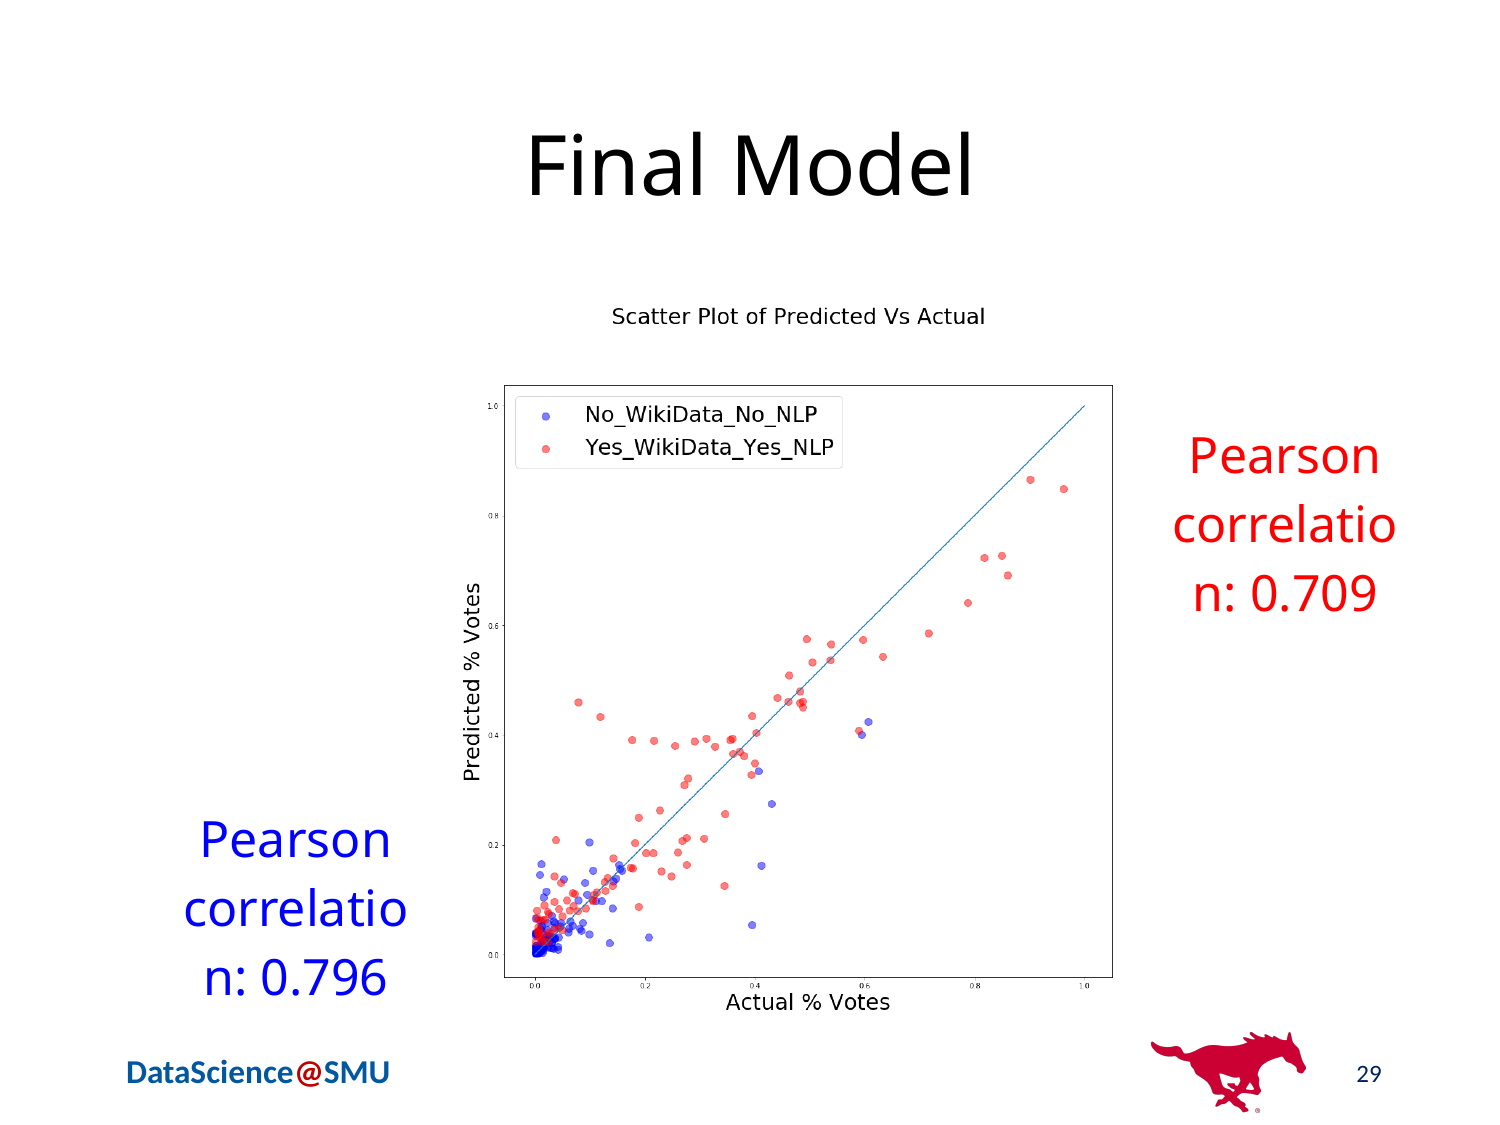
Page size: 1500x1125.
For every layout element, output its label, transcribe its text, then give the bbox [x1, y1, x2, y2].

picture [458, 302, 1119, 1018]
picture [1151, 1032, 1306, 1042]
text_box Pearson correlation: 0.796 [157, 727, 434, 1077]
text_box Pearson correlation: 0.709 [1156, 361, 1414, 684]
picture [1151, 1103, 1306, 1113]
title Final Model [103, 59, 1397, 278]
slide_number 29 [1059, 1042, 1397, 1103]
